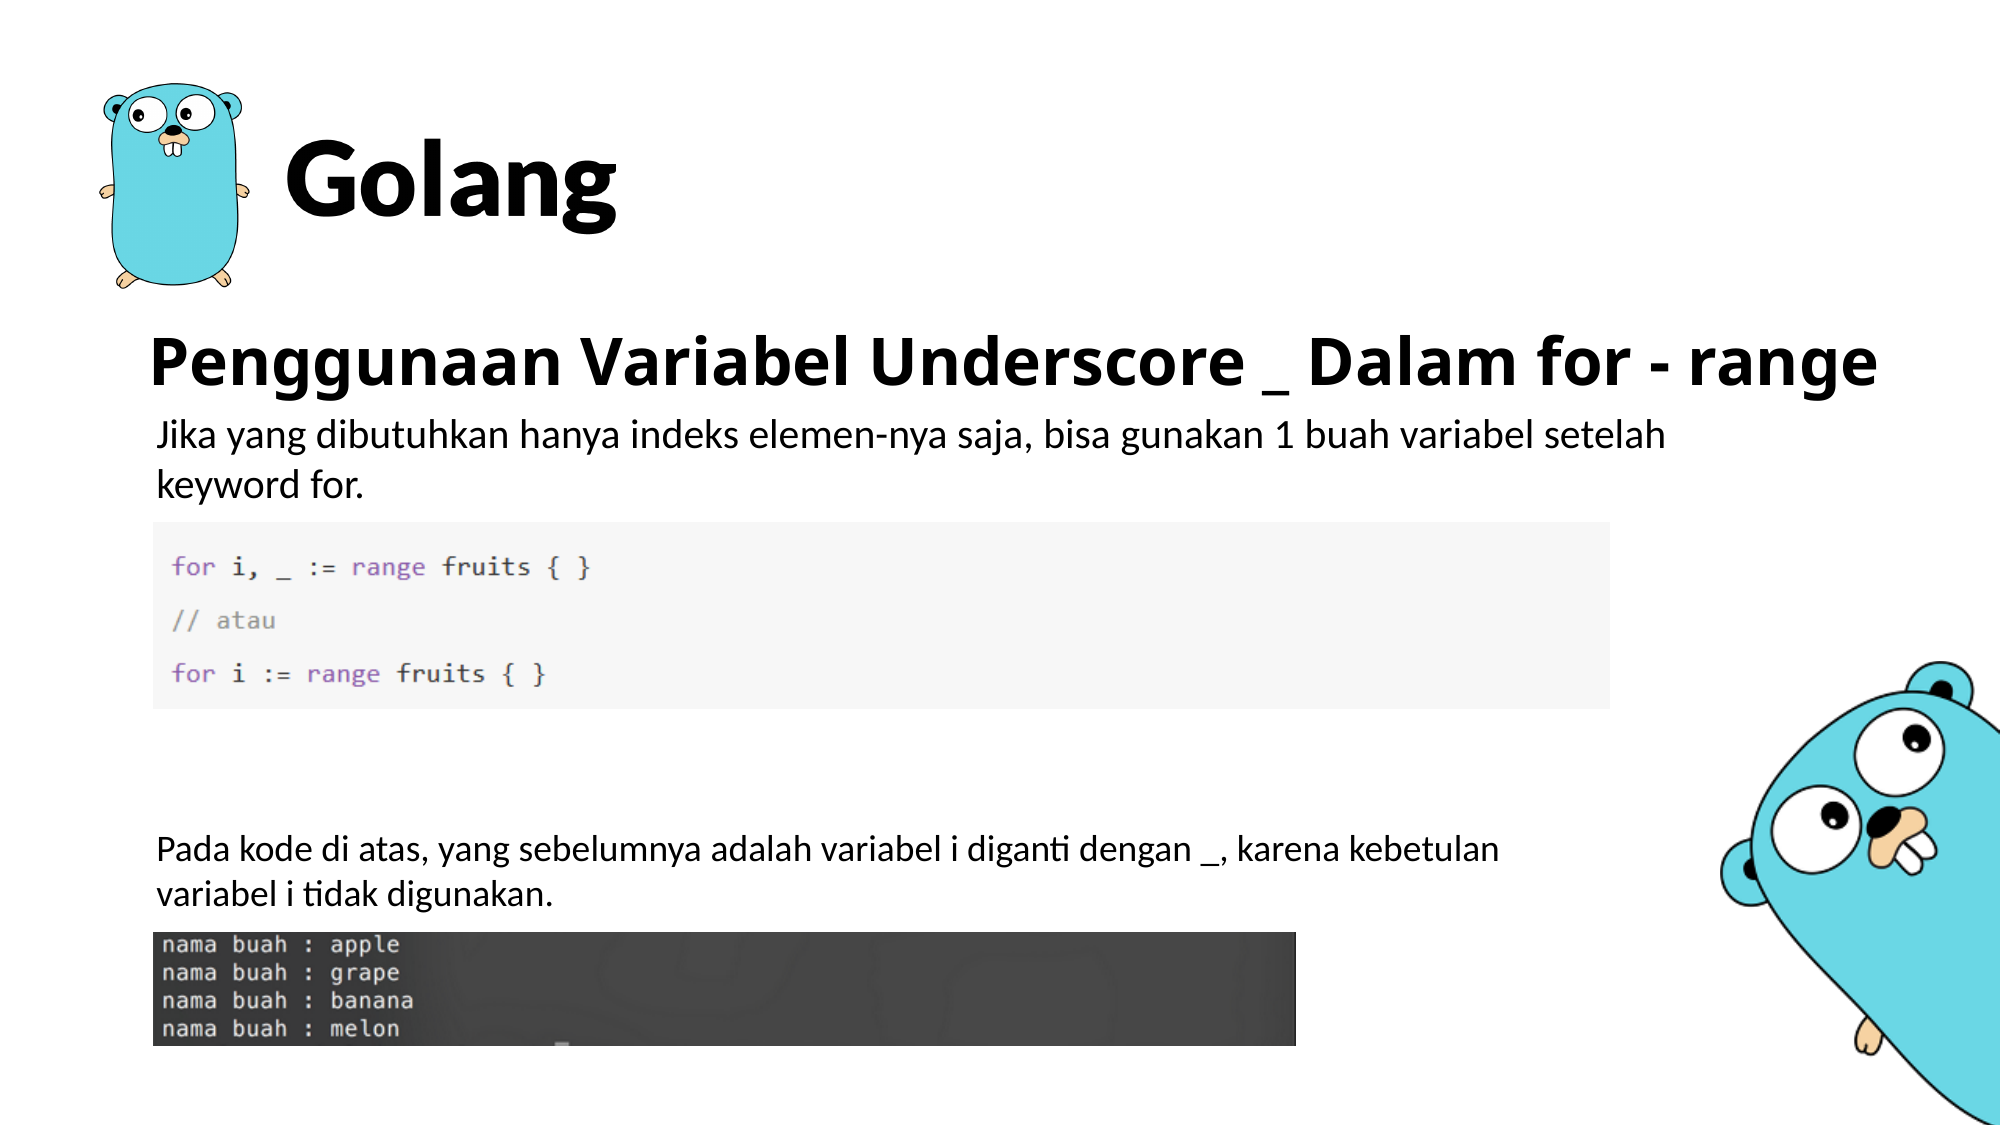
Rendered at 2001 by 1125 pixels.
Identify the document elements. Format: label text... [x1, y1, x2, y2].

picture [153, 522, 1610, 709]
text_box Jika yang dibutuhkan hanya indeks elemen-nya saja, bisa gunakan 1 buah variabel setelah keyword for. [141, 399, 1810, 515]
text_box Pada kode di atas, yang sebelumnya adalah variabel i diganti dengan _, karena kebetulan variabel i tidak digunakan. [141, 817, 1602, 922]
picture [98, 83, 616, 289]
title Penggunaan Variabel Underscore _ Dalam for - range [116, 278, 1964, 408]
picture [1720, 661, 2000, 1125]
picture [153, 932, 1296, 1047]
